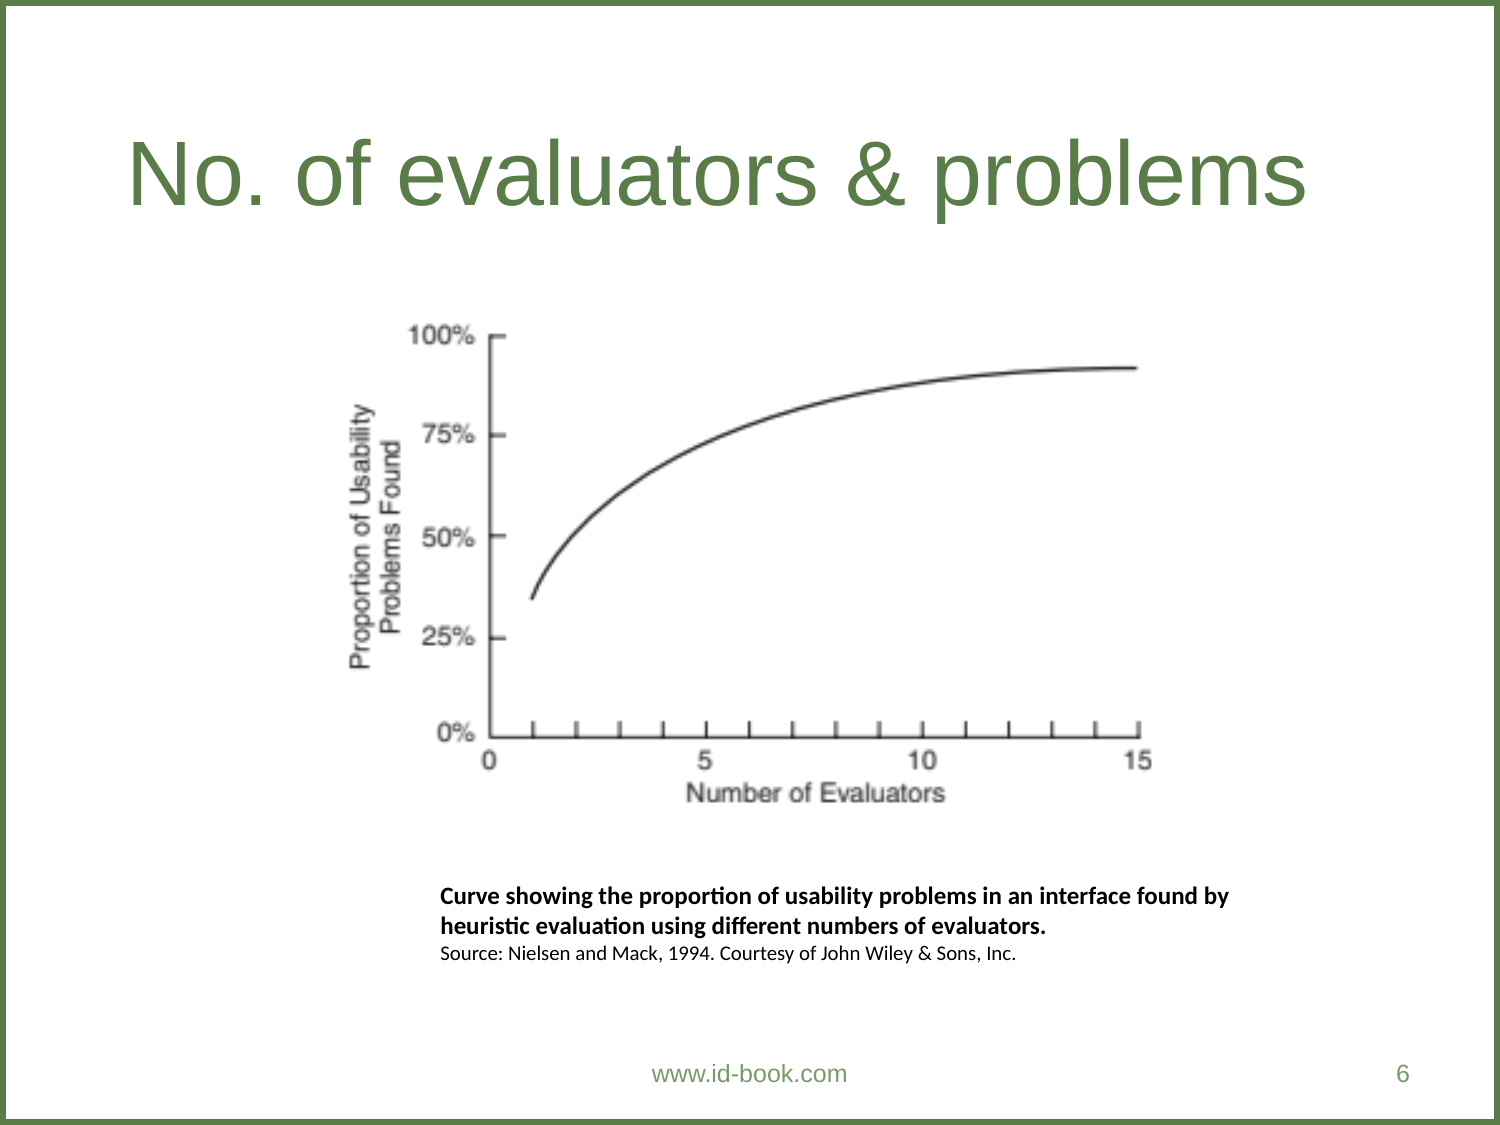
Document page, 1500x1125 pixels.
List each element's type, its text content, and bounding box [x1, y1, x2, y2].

picture [348, 322, 1152, 803]
title No. of evaluators & problems [62, 75, 1375, 263]
footer www.id-book.com [512, 1042, 988, 1103]
text_box Curve showing the proportion of usability problems in an interface found by heuristic evaluation using different numbers of evaluators. Source: Nielsen and Mack, 1994. Courtesy of John Wiley & Sons, Inc. [425, 872, 1246, 972]
slide_number 6 [1074, 1042, 1425, 1103]
